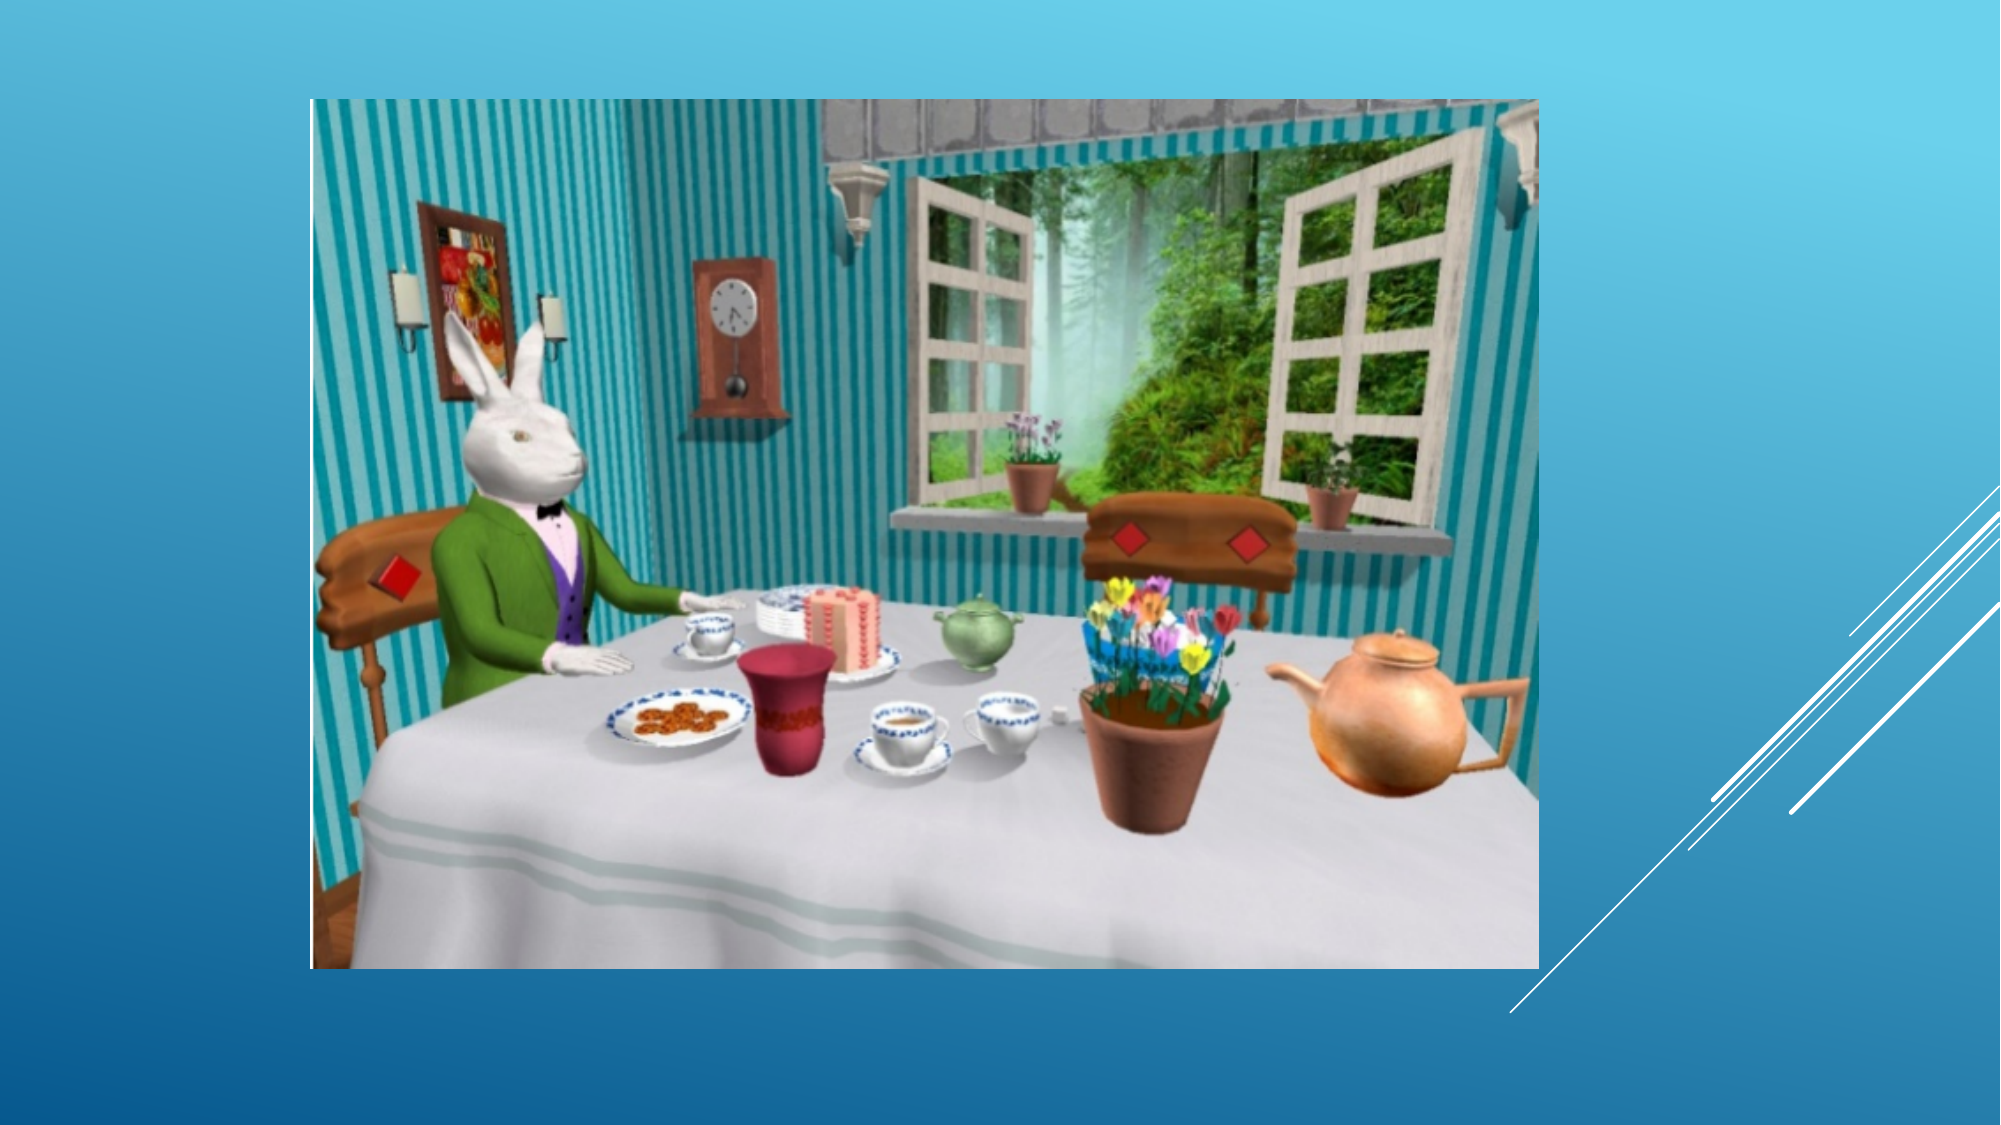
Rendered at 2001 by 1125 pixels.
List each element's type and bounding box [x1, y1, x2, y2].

list [309, 99, 1540, 969]
